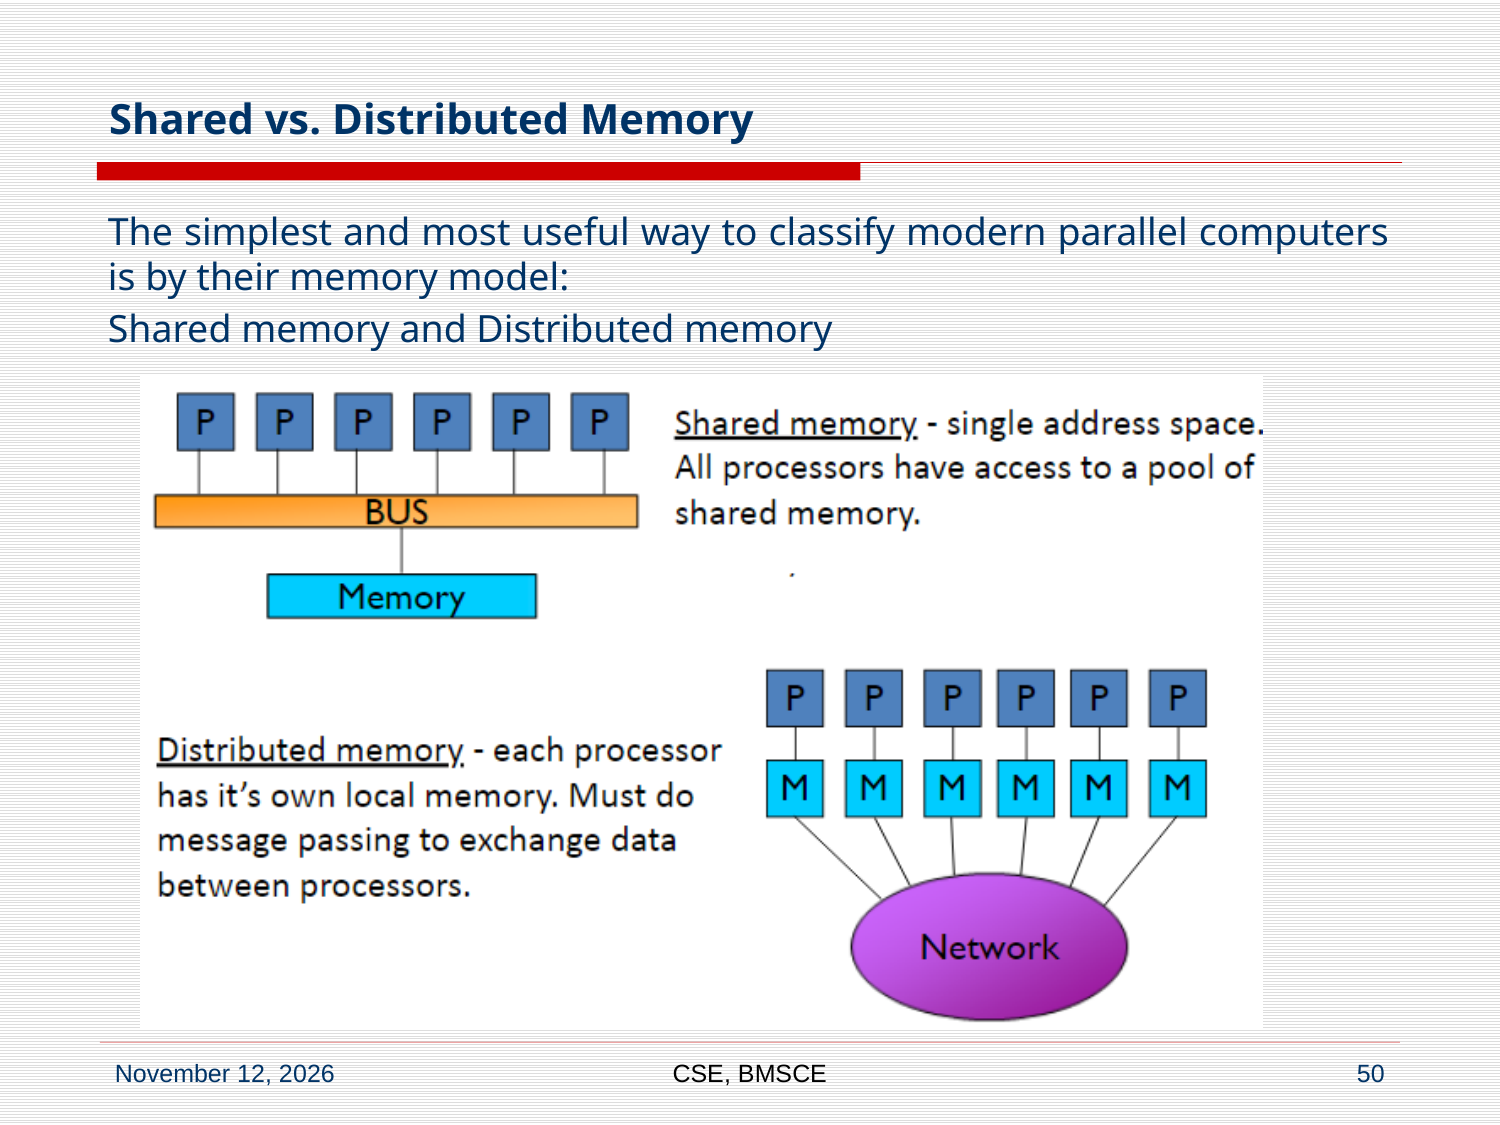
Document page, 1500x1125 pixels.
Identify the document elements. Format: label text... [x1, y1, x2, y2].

footer CSE, BMSCE [512, 1049, 988, 1103]
title Shared vs. Distributed Memory [94, 24, 1407, 150]
list The simplest and most useful way to classify modern parallel computers is by their memory model: Shared memory and Distributed memory [92, 200, 1406, 1025]
picture [139, 374, 1263, 1029]
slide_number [99, 1049, 426, 1103]
slide_number 50 [1074, 1049, 1401, 1103]
